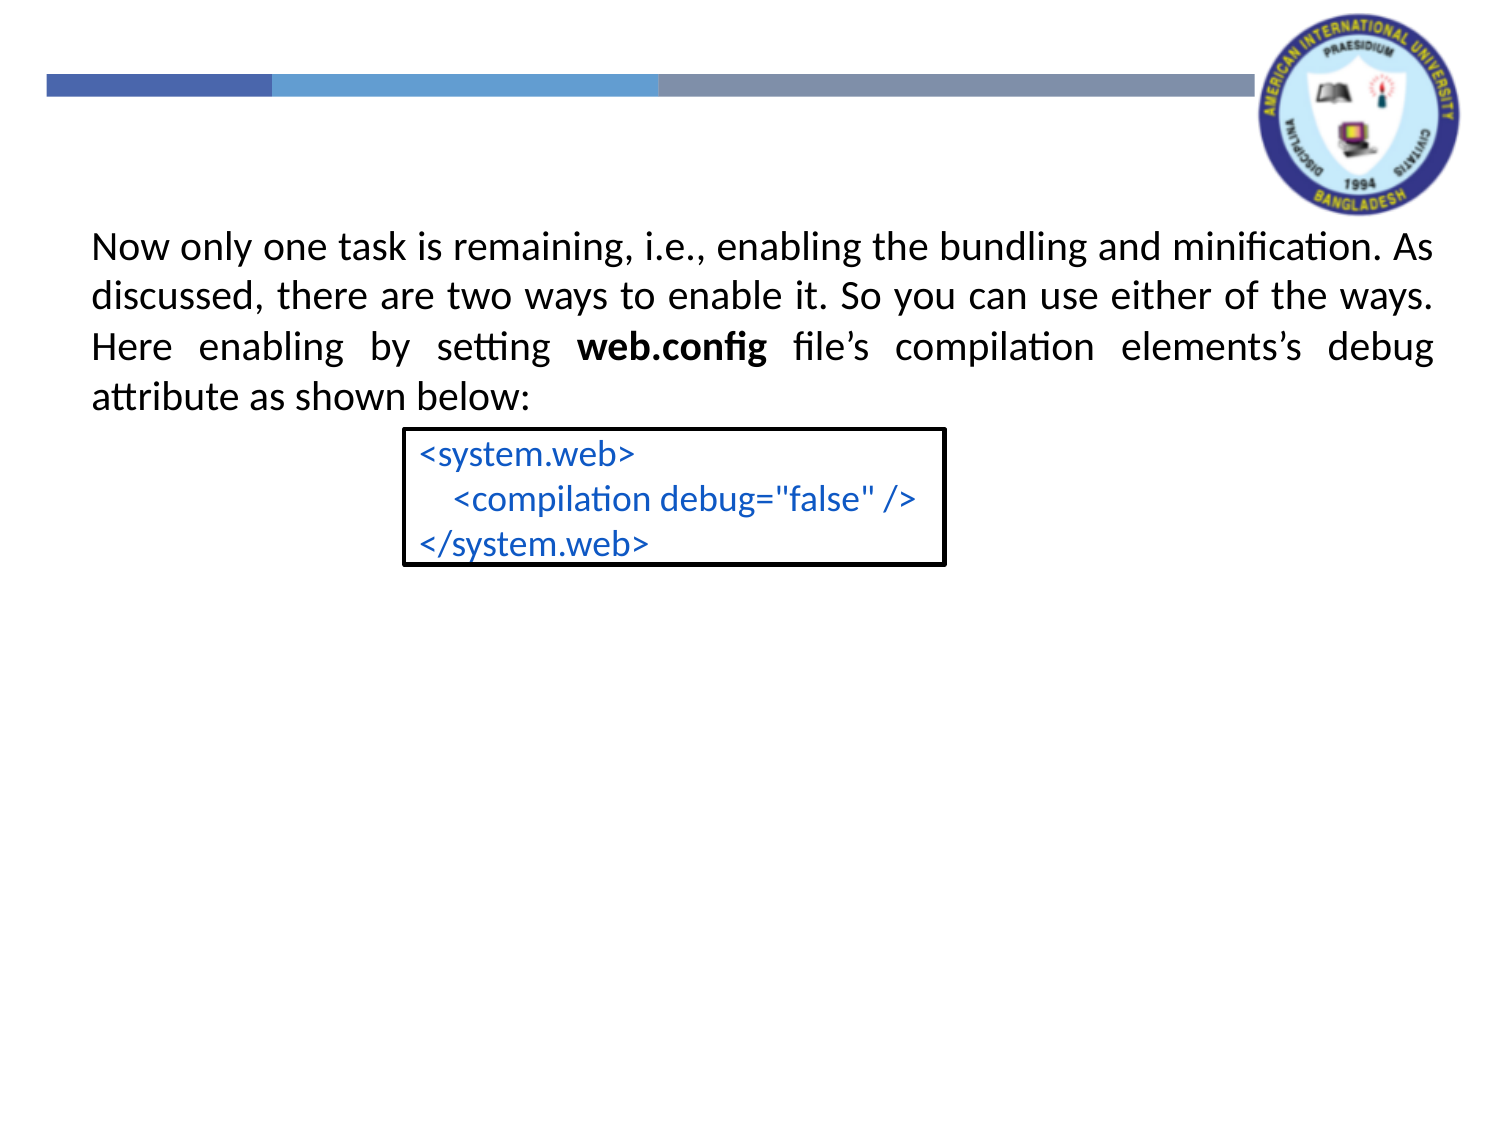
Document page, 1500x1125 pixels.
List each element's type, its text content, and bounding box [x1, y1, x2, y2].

text_box <system.web> <compilation debug="false" /> </system.web> [402, 427, 947, 567]
text_box [62, 180, 1414, 526]
picture [1254, 9, 1465, 221]
text_box [40, 119, 1246, 524]
text_box Now only one task is remaining, i.e., enabling the bundling and minification. As discussed, there are two ways to enable it. So you can use either of the ways. Here enabling by setting web.config file’s compilation elements’s debug attribute as shown below: [76, 210, 1450, 526]
